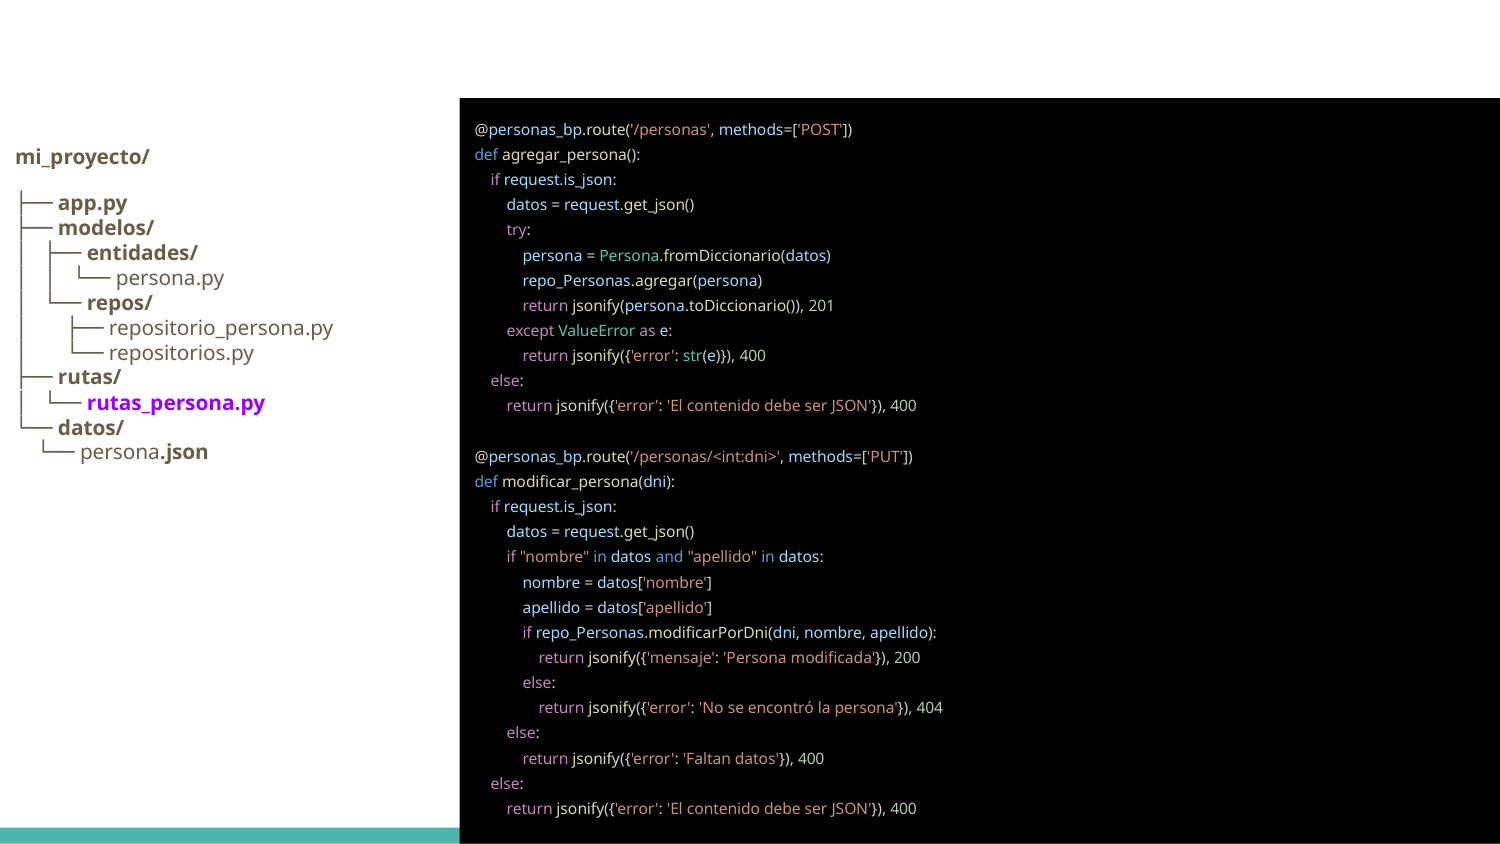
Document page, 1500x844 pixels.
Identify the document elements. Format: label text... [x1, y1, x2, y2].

text_box mi_proyecto/ ├── app.py ├── modelos/ │ ├── entidades/ │ │ └── persona.py │ └── repos/ │ ├── repositorio_persona.py │ └── repositorios.py ├── rutas/ │ └── rutas_persona.py └── datos/ └── persona.json [0, 128, 460, 507]
list @personas_bp.route('/personas', methods=['POST']) def agregar_persona(): if request.is_json: datos = request.get_json() try: persona = Persona.fromDiccionario(datos) repo_Personas.agregar(persona) return jsonify(persona.toDiccionario()), 201 except ValueError as e: return jsonify({'error': str(e)}), 400 else: return jsonify({'error': 'El contenido debe ser JSON'}), 400 @personas_bp.route('/personas/<int:dni>', methods=['PUT']) def modificar_persona(dni): if request.is_json: datos = request.get_json() if "nombre" in datos and "apellido" in datos: nombre = datos['nombre'] apellido = datos['apellido'] if repo_Personas.modificarPorDni(dni, nombre, apellido): return jsonify({'mensaje': 'Persona modificada'}), 200 else: return jsonify({'error': 'No se encontró la persona'}), 404 else: return jsonify({'error': 'Faltan datos'}), 400 else: return jsonify({'error': 'El contenido debe ser JSON'}), 400 [459, 98, 1500, 844]
